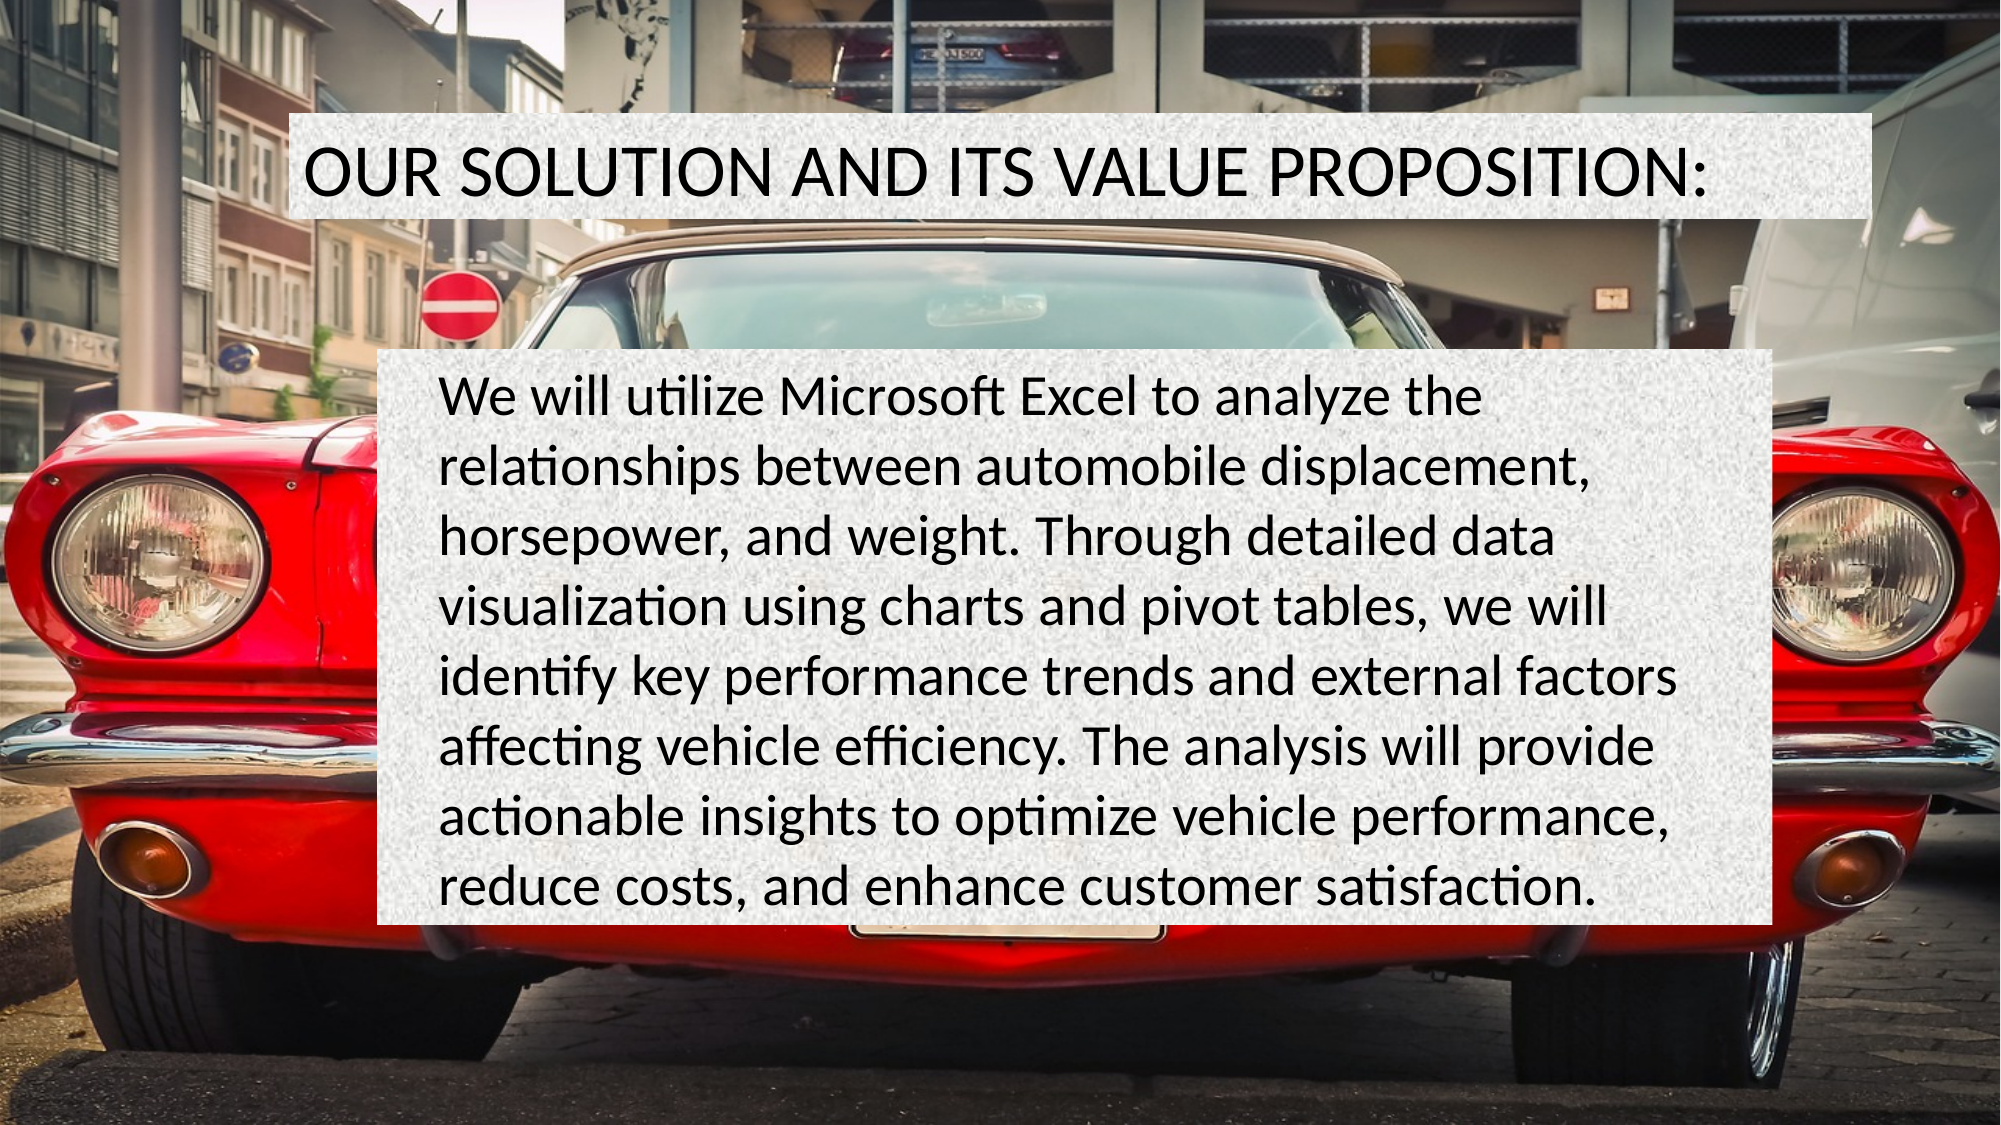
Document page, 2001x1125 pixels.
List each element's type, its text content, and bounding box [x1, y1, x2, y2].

text_box OUR SOLUTION AND ITS VALUE PROPOSITION: [289, 113, 1872, 219]
text_box We will utilize Microsoft Excel to analyze the relationships between automobile displacement, horsepower, and weight. Through detailed data visualization using charts and pivot tables, we will identify key performance trends and external factors affecting vehicle efficiency. The analysis will provide actionable insights to optimize vehicle performance, reduce costs, and enhance customer satisfaction. [377, 349, 1773, 925]
picture [0, 0, 2001, 1125]
